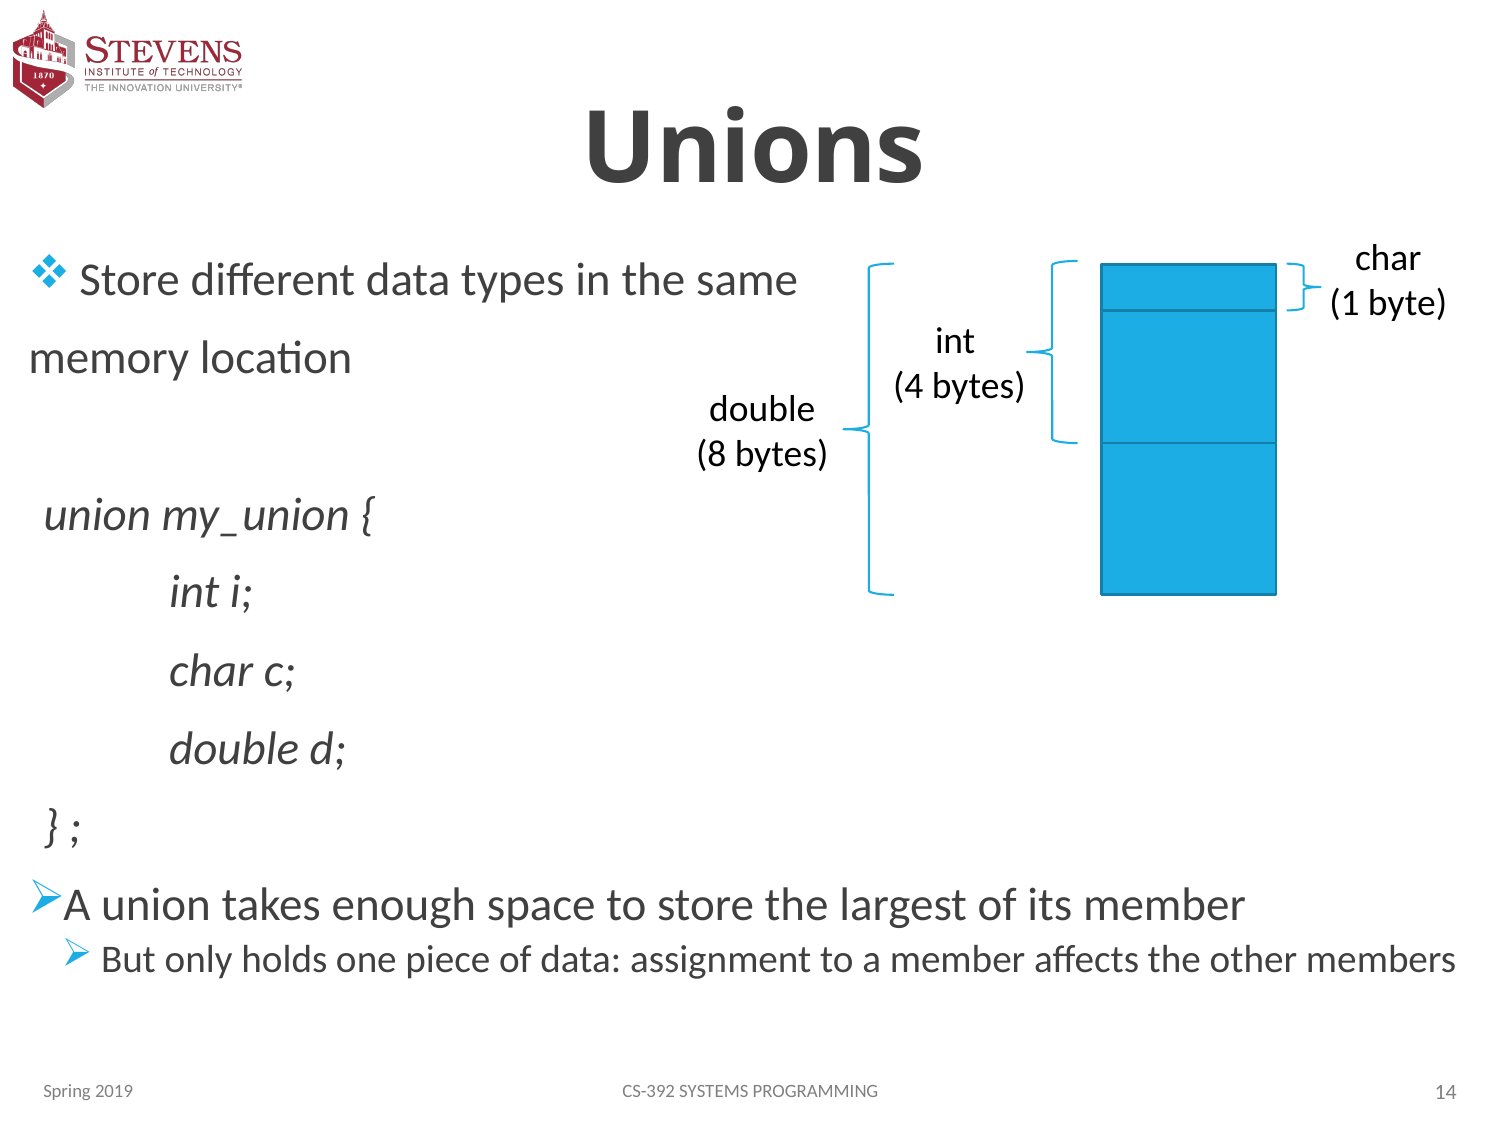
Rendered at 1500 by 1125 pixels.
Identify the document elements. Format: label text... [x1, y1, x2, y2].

picture [13, 10, 135, 108]
title Unions [135, 5, 1373, 211]
slide_number Spring 2019 [28, 1059, 333, 1120]
list Store different data types in the same memory location union my_union { int i; char c; double d; } ; A union takes enough space to store the largest of its member But only holds one piece of data: assignment to a member affects the other members [28, 247, 1472, 1021]
slide_number 14 [1310, 1060, 1472, 1121]
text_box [679, 224, 1464, 596]
footer CS-392 Systems Programming [453, 1059, 1047, 1120]
